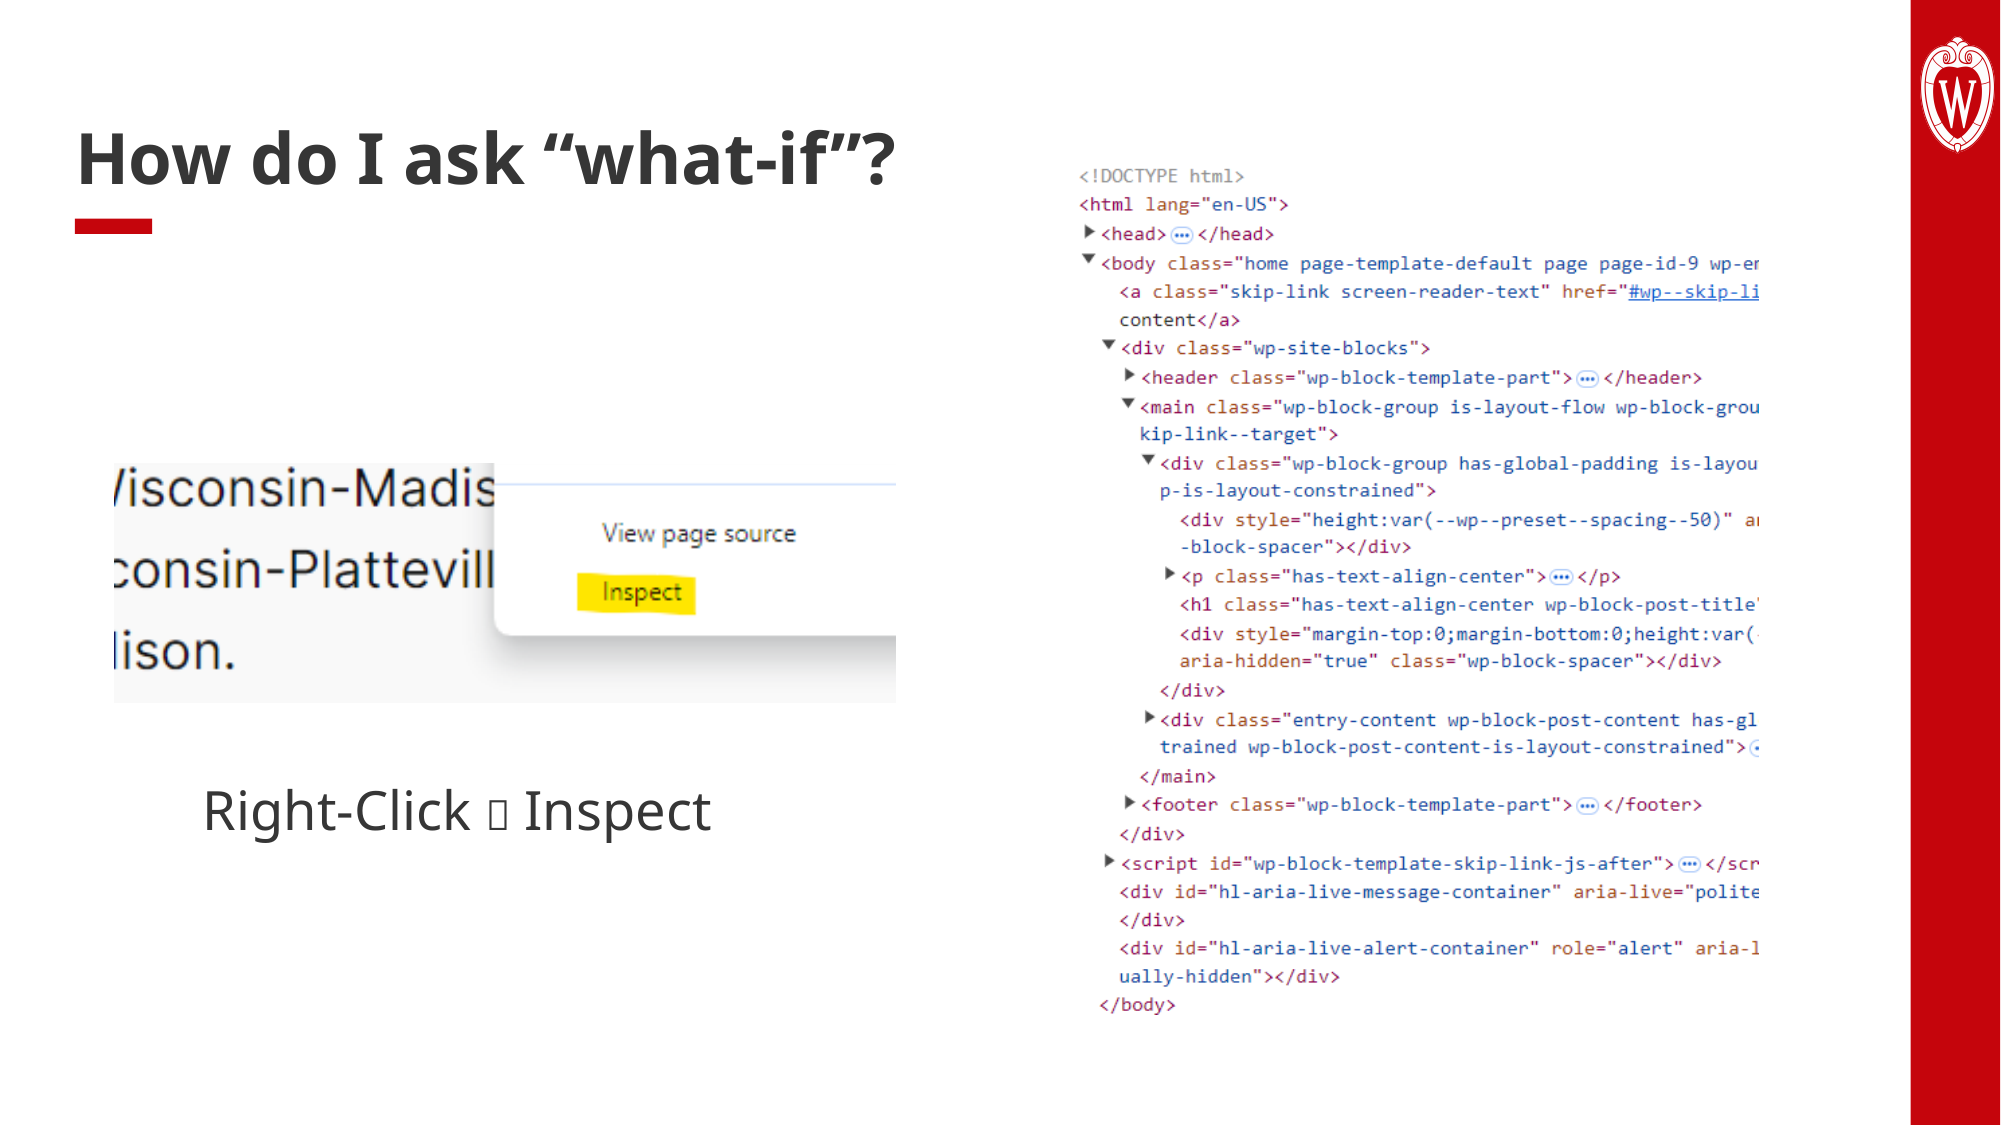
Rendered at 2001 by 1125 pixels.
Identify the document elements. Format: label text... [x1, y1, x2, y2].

picture [1920, 36, 1995, 154]
picture [114, 463, 896, 703]
text_box Right-Click  Inspect [122, 776, 732, 850]
title How do I ask “what-if”? [75, 115, 1863, 200]
picture [1066, 157, 1759, 1015]
